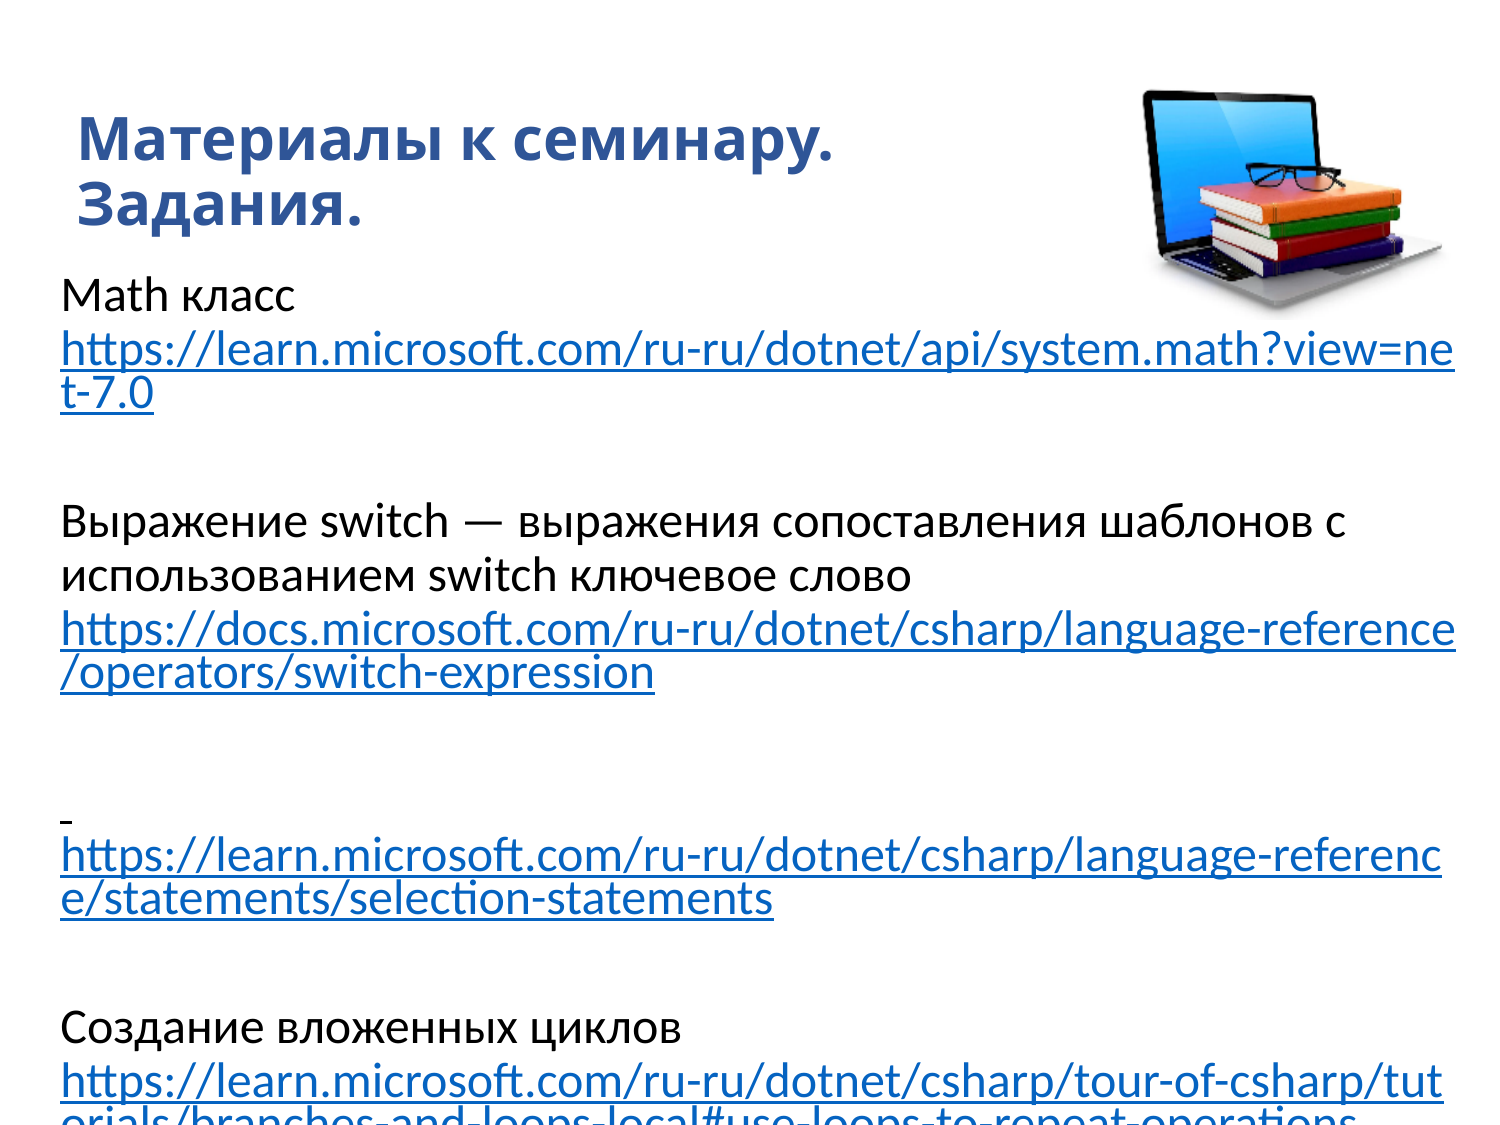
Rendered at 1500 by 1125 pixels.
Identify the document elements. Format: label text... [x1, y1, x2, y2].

subtitle Math класс https://learn.microsoft.com/ru-ru/dotnet/api/system.math?view=net-7.0 Выражение switch — выражения сопоставления шаблонов с использованием switch ключевое слово https://docs.microsoft.com/ru-ru/dotnet/csharp/language-reference/operators/switch-expression https://learn.microsoft.com/ru-ru/dotnet/csharp/language-reference/statements/selection-statements Создание вложенных циклов https://learn.microsoft.com/ru-ru/dotnet/csharp/tour-of-csharp/tutorials/branches-and-loops-local#use-loops-to-repeat-operations [45, 260, 1478, 1100]
picture [1104, 59, 1463, 260]
title Материалы к семинару. Задания. [61, 100, 1388, 246]
